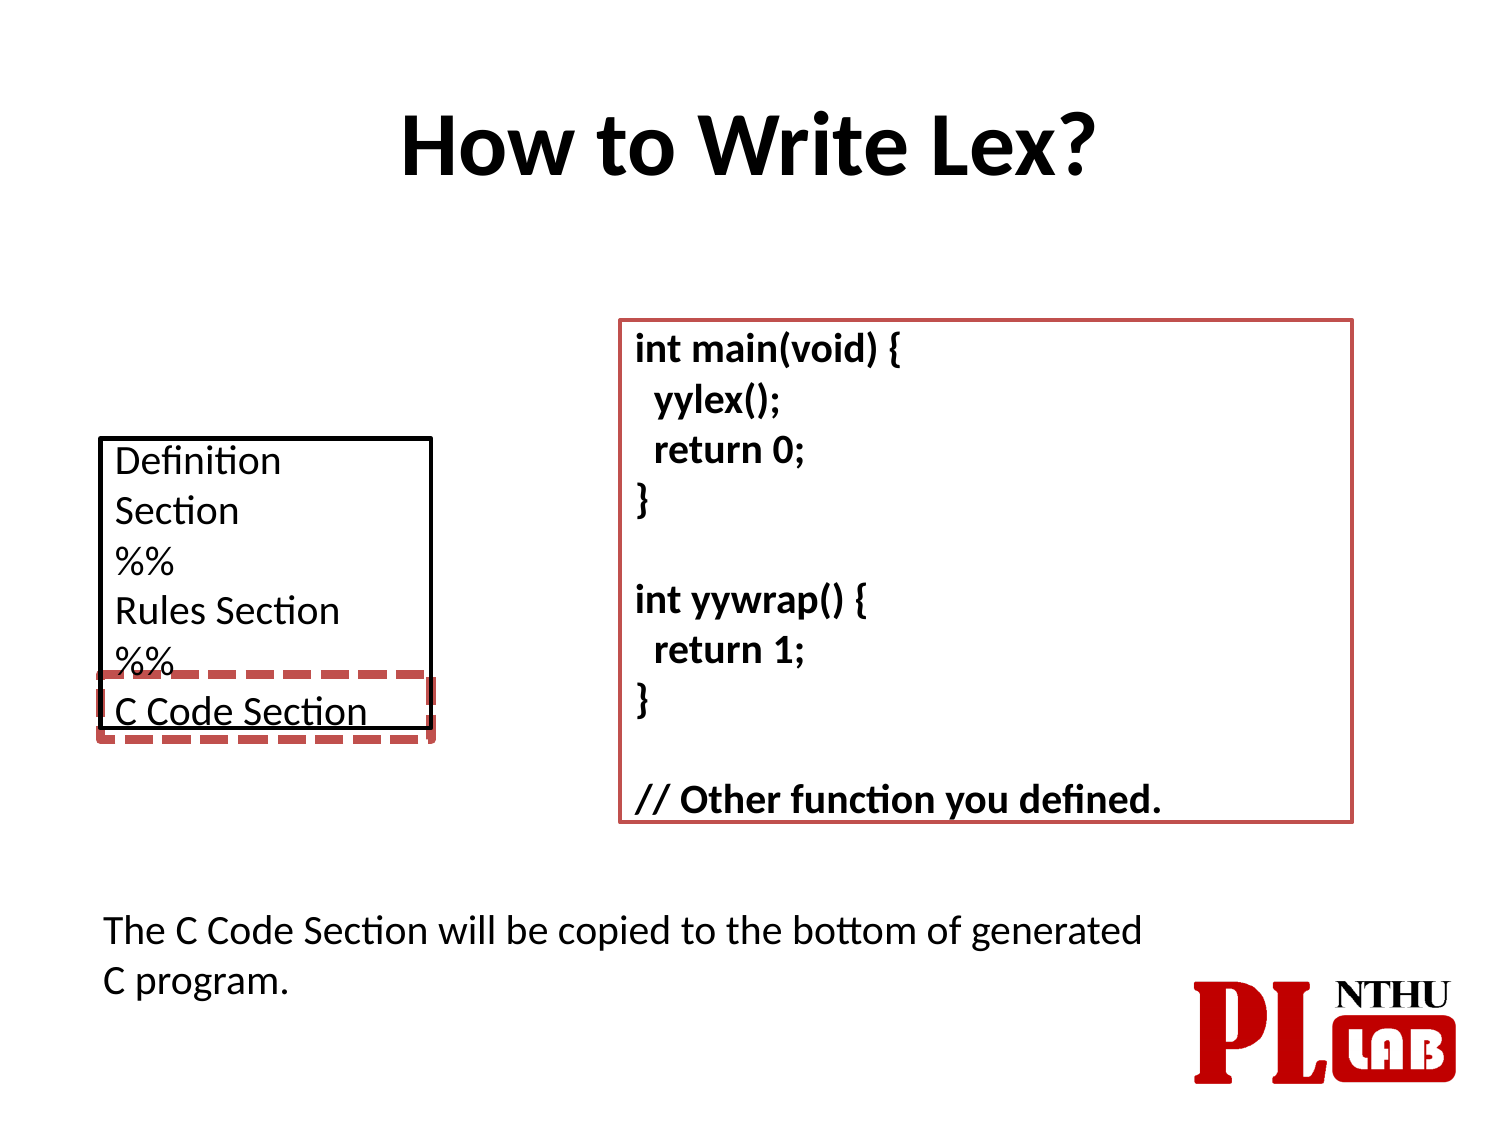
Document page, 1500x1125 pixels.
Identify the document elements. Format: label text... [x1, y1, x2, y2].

picture [1187, 964, 1467, 1094]
text_box Definition Section %% Rules Section %% C Code Section [98, 436, 433, 730]
text_box [98, 730, 433, 742]
title How to Write Lex? [75, 45, 1425, 233]
text_box int main(void) { yylex(); return 0; } int yywrap() { return 1; } // Other function you defined. [618, 318, 1354, 824]
text_box The C Code Section will be copied to the bottom of generated C program. [88, 895, 1164, 1010]
